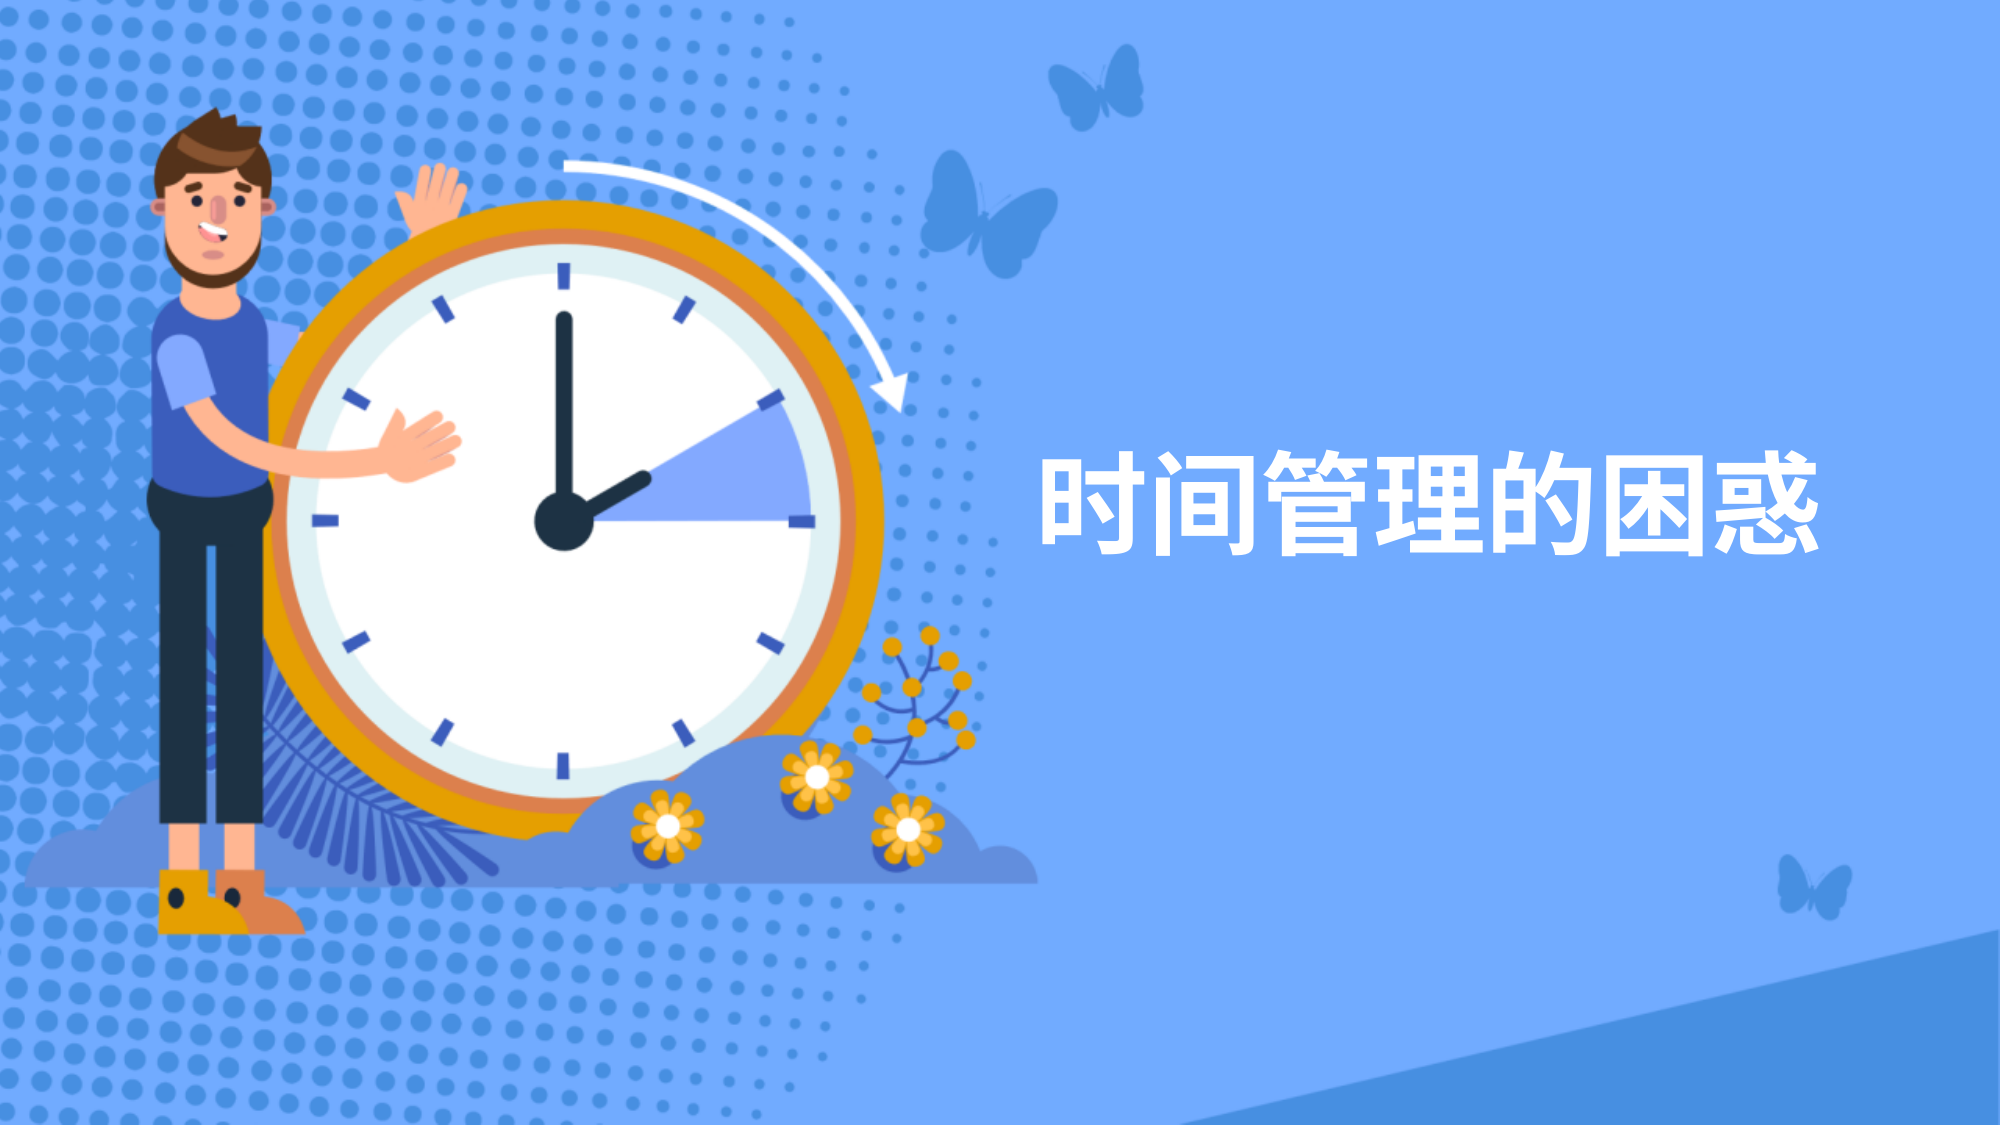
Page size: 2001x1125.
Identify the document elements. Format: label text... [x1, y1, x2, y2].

text_box 时间管理的困惑 [1020, 427, 2000, 577]
picture [0, 0, 2000, 1125]
